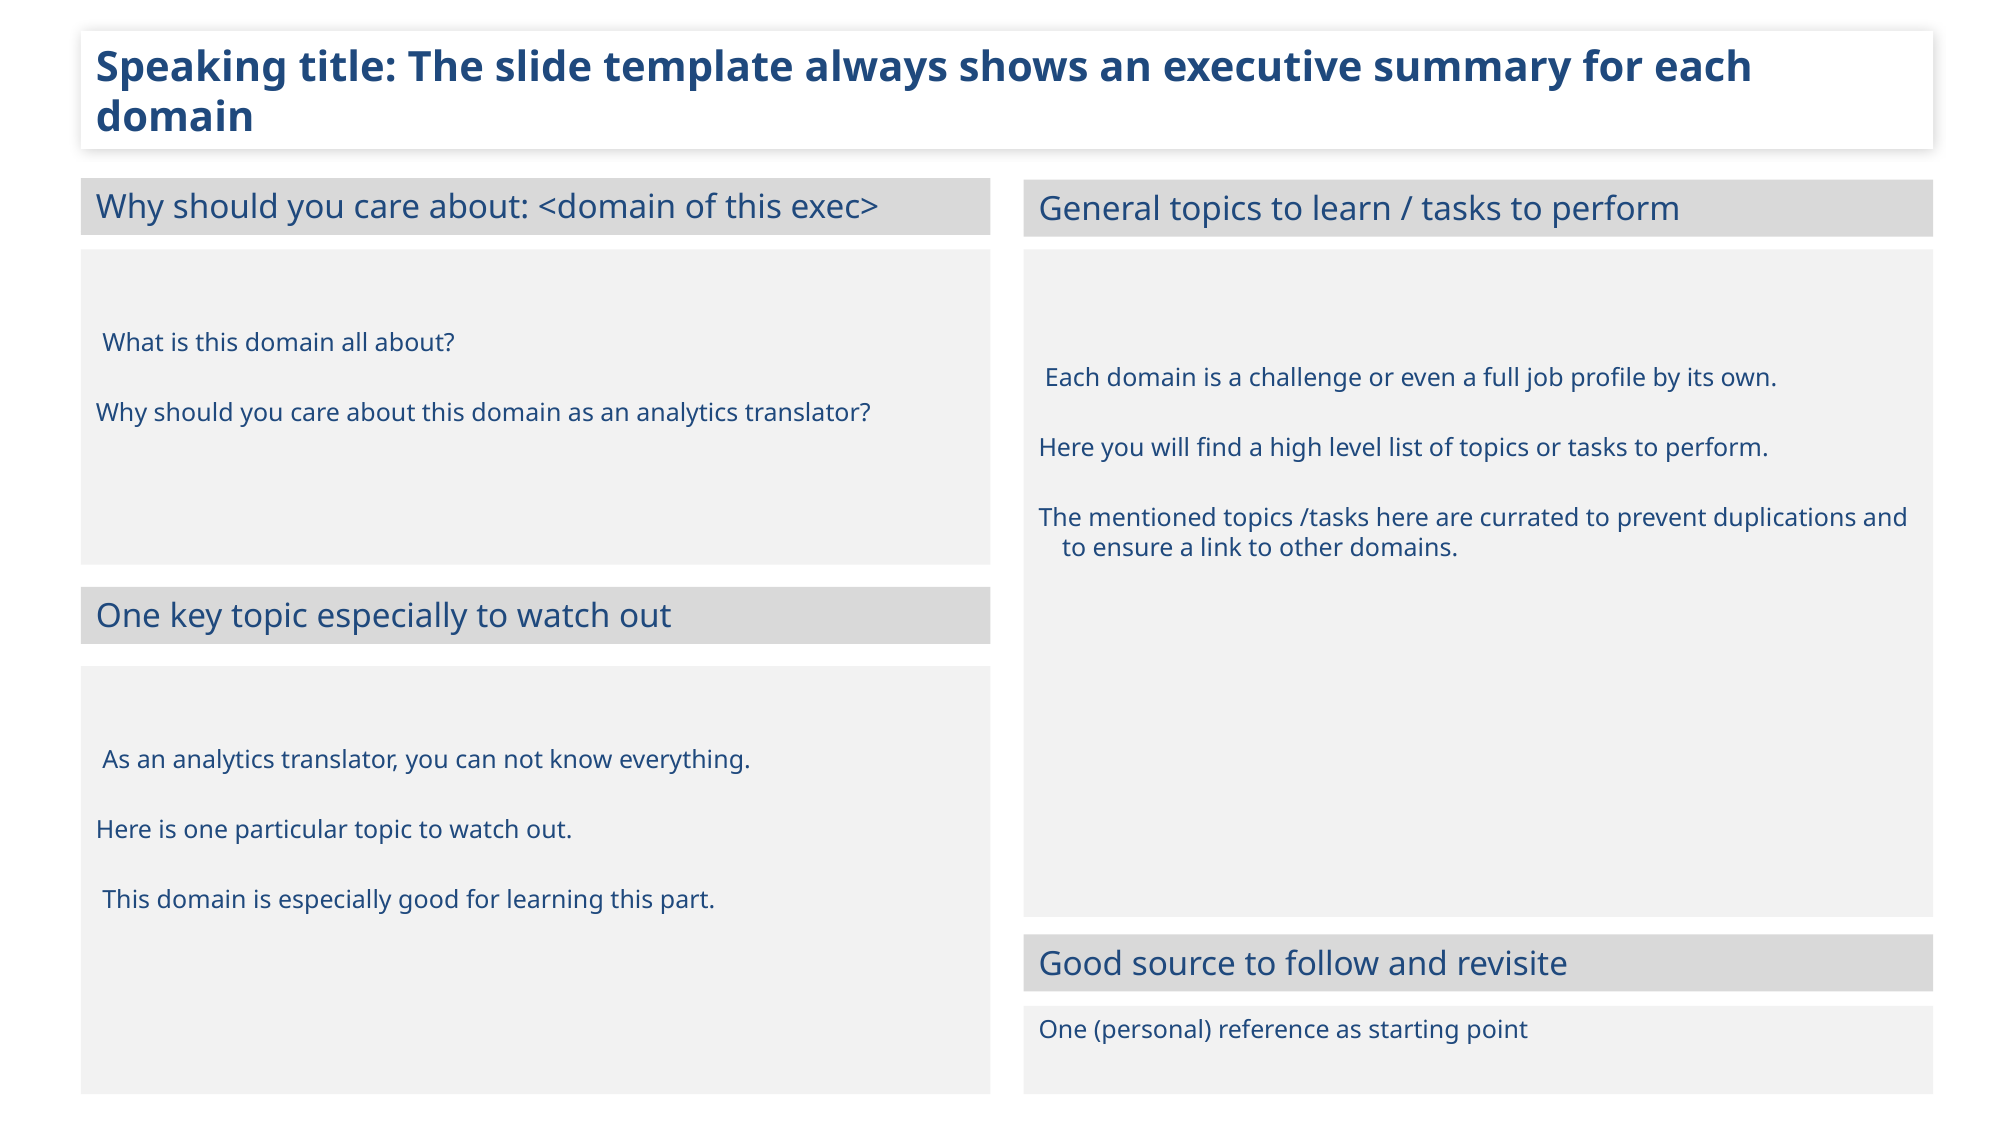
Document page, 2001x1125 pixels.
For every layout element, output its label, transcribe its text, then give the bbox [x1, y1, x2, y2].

title Speaking title: The slide template always shows an executive summary for each domain [80, 30, 1934, 149]
list What is this domain all about? Why should you care about this domain as an analytics translator? [80, 249, 991, 565]
list As an analytics translator, you can not know everything. Here is one particular topic to watch out. This domain is especially good for learning this part. [80, 665, 991, 1095]
list Why should you care about: <domain of this exec> [80, 177, 991, 236]
list Good source to follow and revisite [1023, 934, 1934, 992]
list One (personal) reference as starting point [1023, 1005, 1934, 1095]
list General topics to learn / tasks to perform [1023, 179, 1934, 237]
list Each domain is a challenge or even a full job profile by its own. Here you will find a high level list of topics or tasks to perform. The mentioned topics /tasks here are currated to prevent duplications and to ensure a link to other domains. [1023, 249, 1934, 918]
list One key topic especially to watch out [80, 586, 991, 645]
